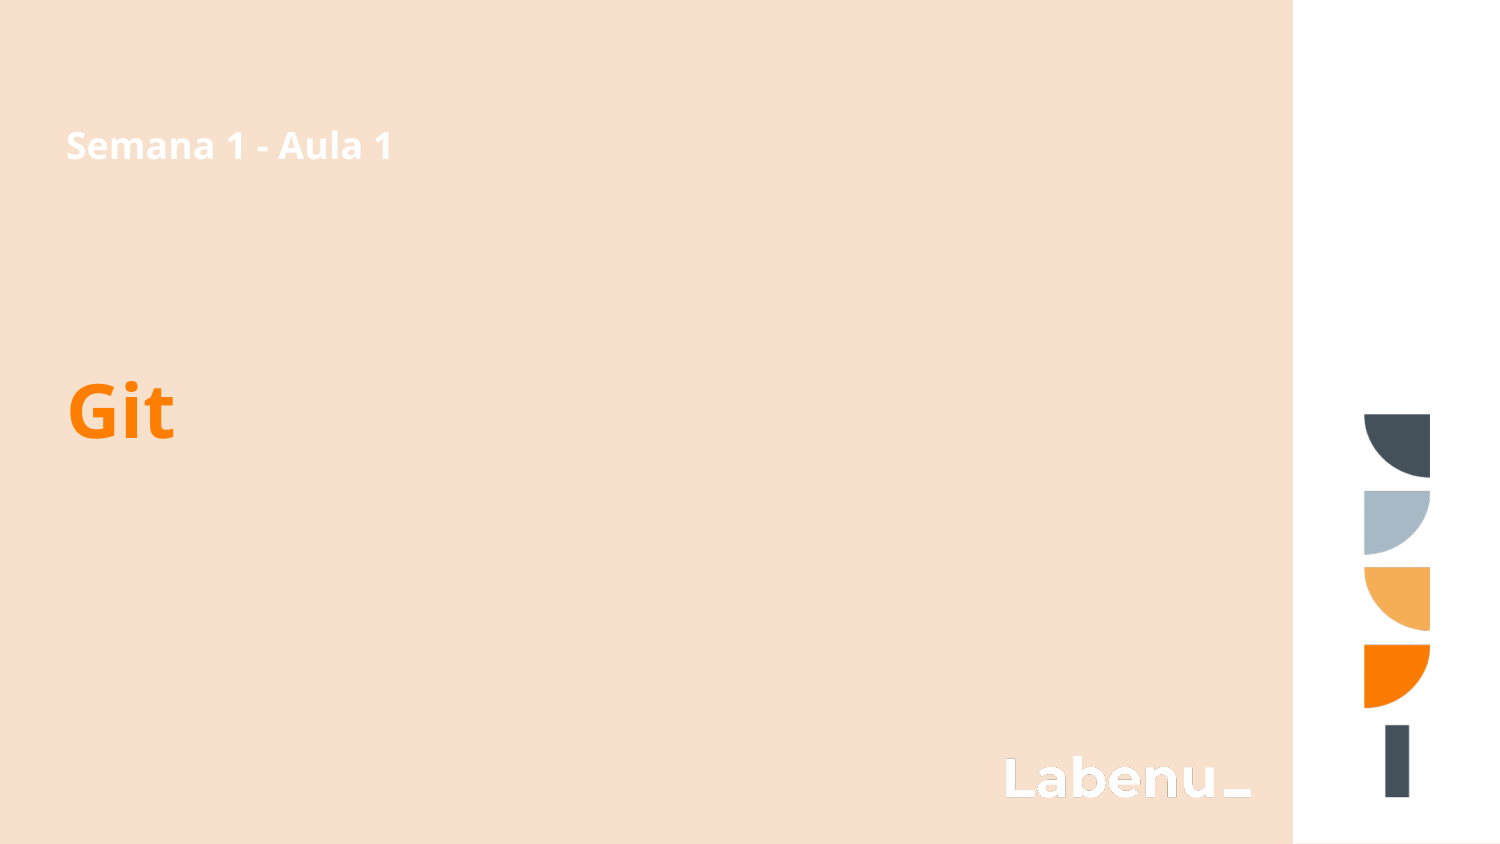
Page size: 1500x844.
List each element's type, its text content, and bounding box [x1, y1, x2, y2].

title Git [51, 192, 1253, 624]
picture [1004, 756, 1253, 798]
subtitle Semana 1 - Aula 1 [51, 100, 1253, 166]
picture [1365, 415, 1430, 797]
